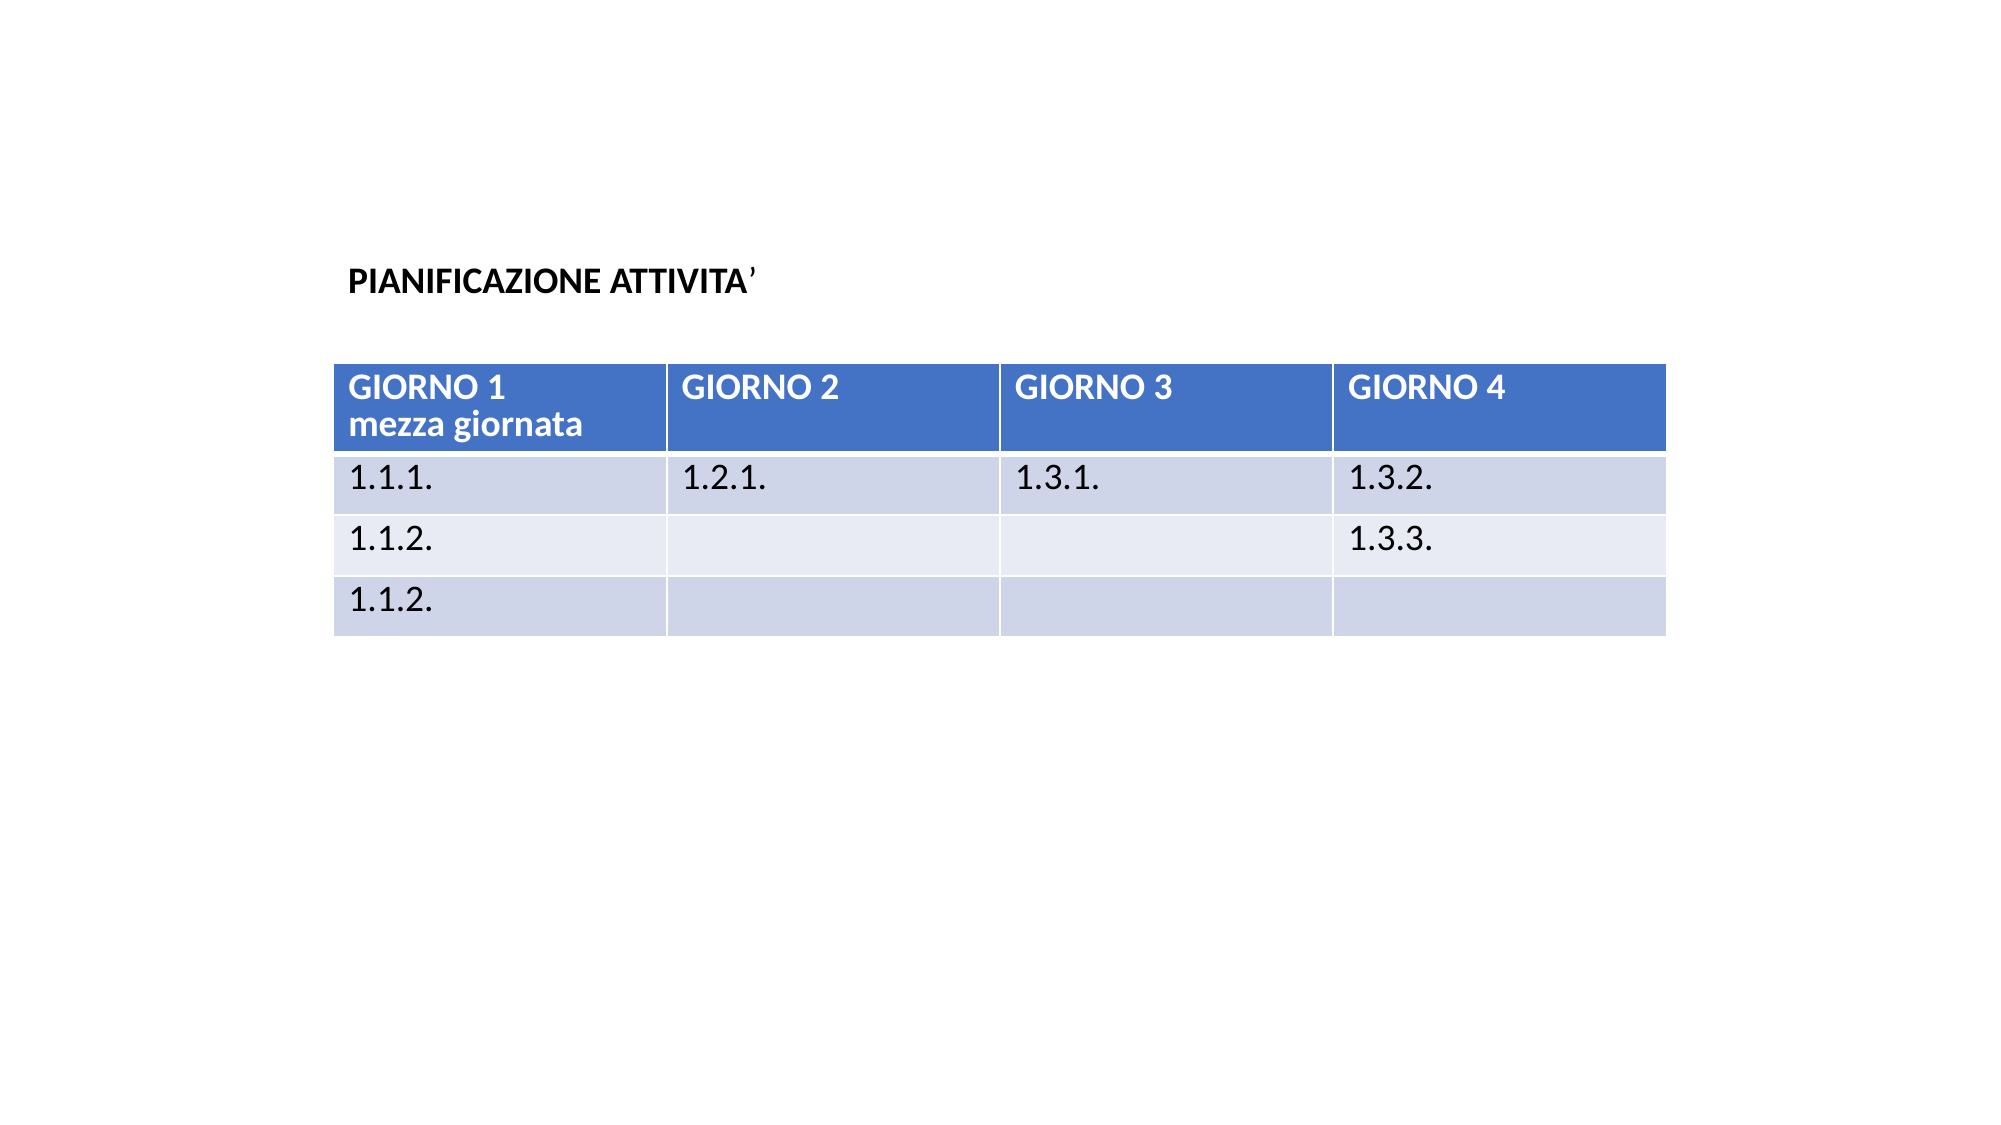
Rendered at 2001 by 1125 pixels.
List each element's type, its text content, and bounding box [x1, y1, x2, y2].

table_cell 1.2.1. [668, 457, 999, 514]
table_cell 1.3.1. [1001, 457, 1332, 514]
table_cell [668, 577, 999, 636]
table_cell [1001, 577, 1332, 636]
table_header GIORNO 4 [1334, 364, 1666, 451]
text_box PIANIFICAZIONE ATTIVITA’ [333, 248, 1250, 309]
table_cell 1.1.1. [334, 457, 666, 514]
table_header GIORNO 2 [668, 364, 999, 451]
table_header GIORNO 3 [1001, 364, 1332, 451]
table_cell [668, 516, 999, 575]
table_cell [1001, 516, 1332, 575]
table_cell 1.1.2. [334, 516, 666, 575]
table_cell 1.3.3. [1334, 516, 1666, 575]
table_header GIORNO 1 mezza giornata [334, 364, 666, 451]
table_cell 1.3.2. [1334, 457, 1666, 514]
table_cell 1.1.2. [334, 577, 666, 636]
table_cell [1334, 577, 1666, 636]
